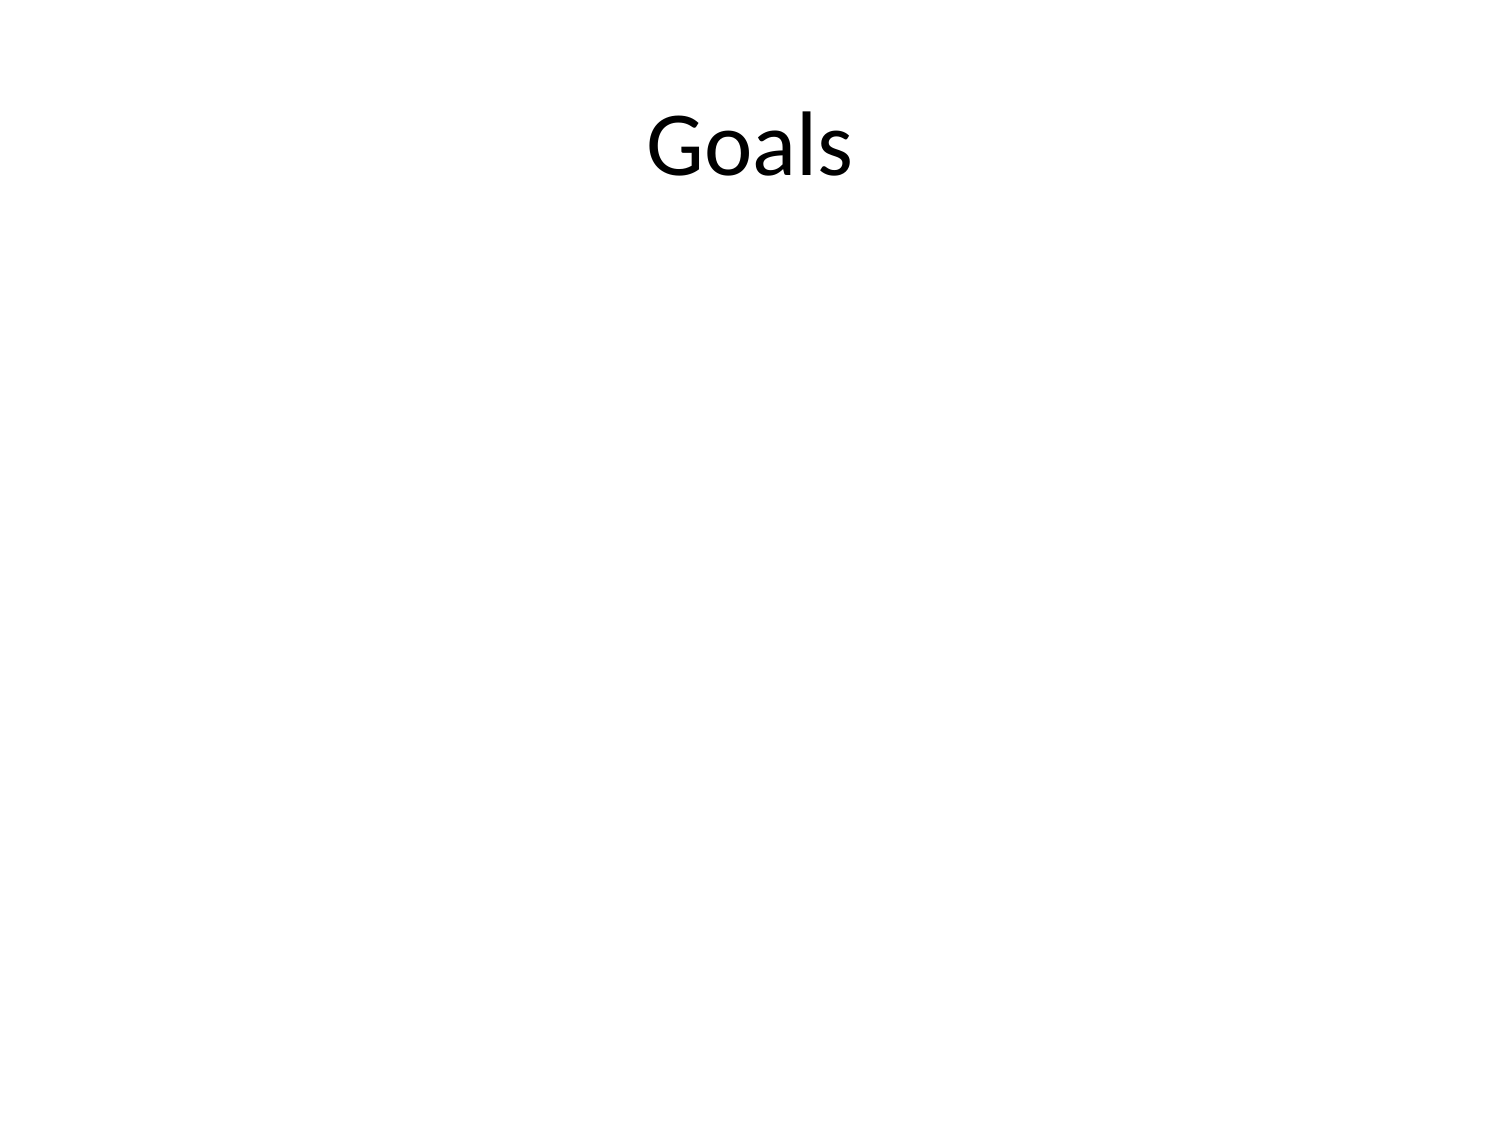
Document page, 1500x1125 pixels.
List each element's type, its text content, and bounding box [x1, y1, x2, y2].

title Goals [75, 45, 1425, 233]
